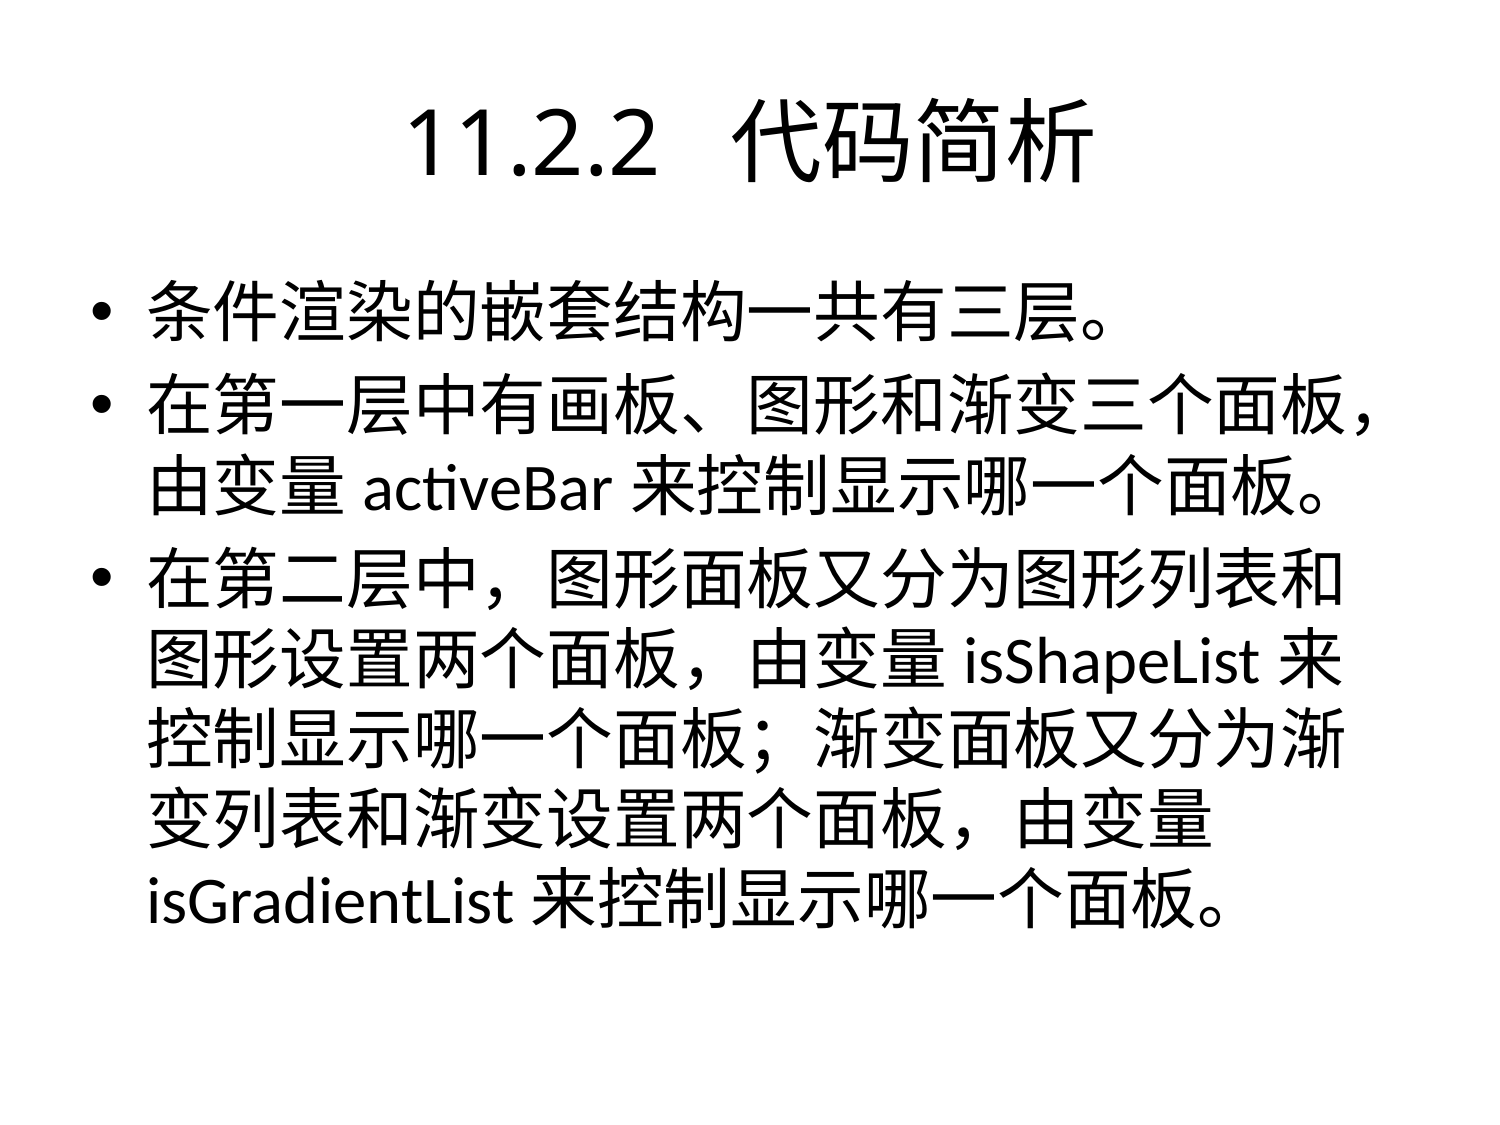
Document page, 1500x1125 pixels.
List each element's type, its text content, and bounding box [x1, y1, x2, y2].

title 11.2.2 代码简析 [75, 45, 1425, 233]
list 条件渲染的嵌套结构一共有三层。 在第一层中有画板、图形和渐变三个面板，由变量activeBar来控制显示哪一个面板。 在第二层中，图形面板又分为图形列表和图形设置两个面板，由变量isShapeList来控制显示哪一个面板；渐变面板又分为渐变列表和渐变设置两个面板，由变量isGradientList来控制显示哪一个面板。 [75, 262, 1425, 1005]
